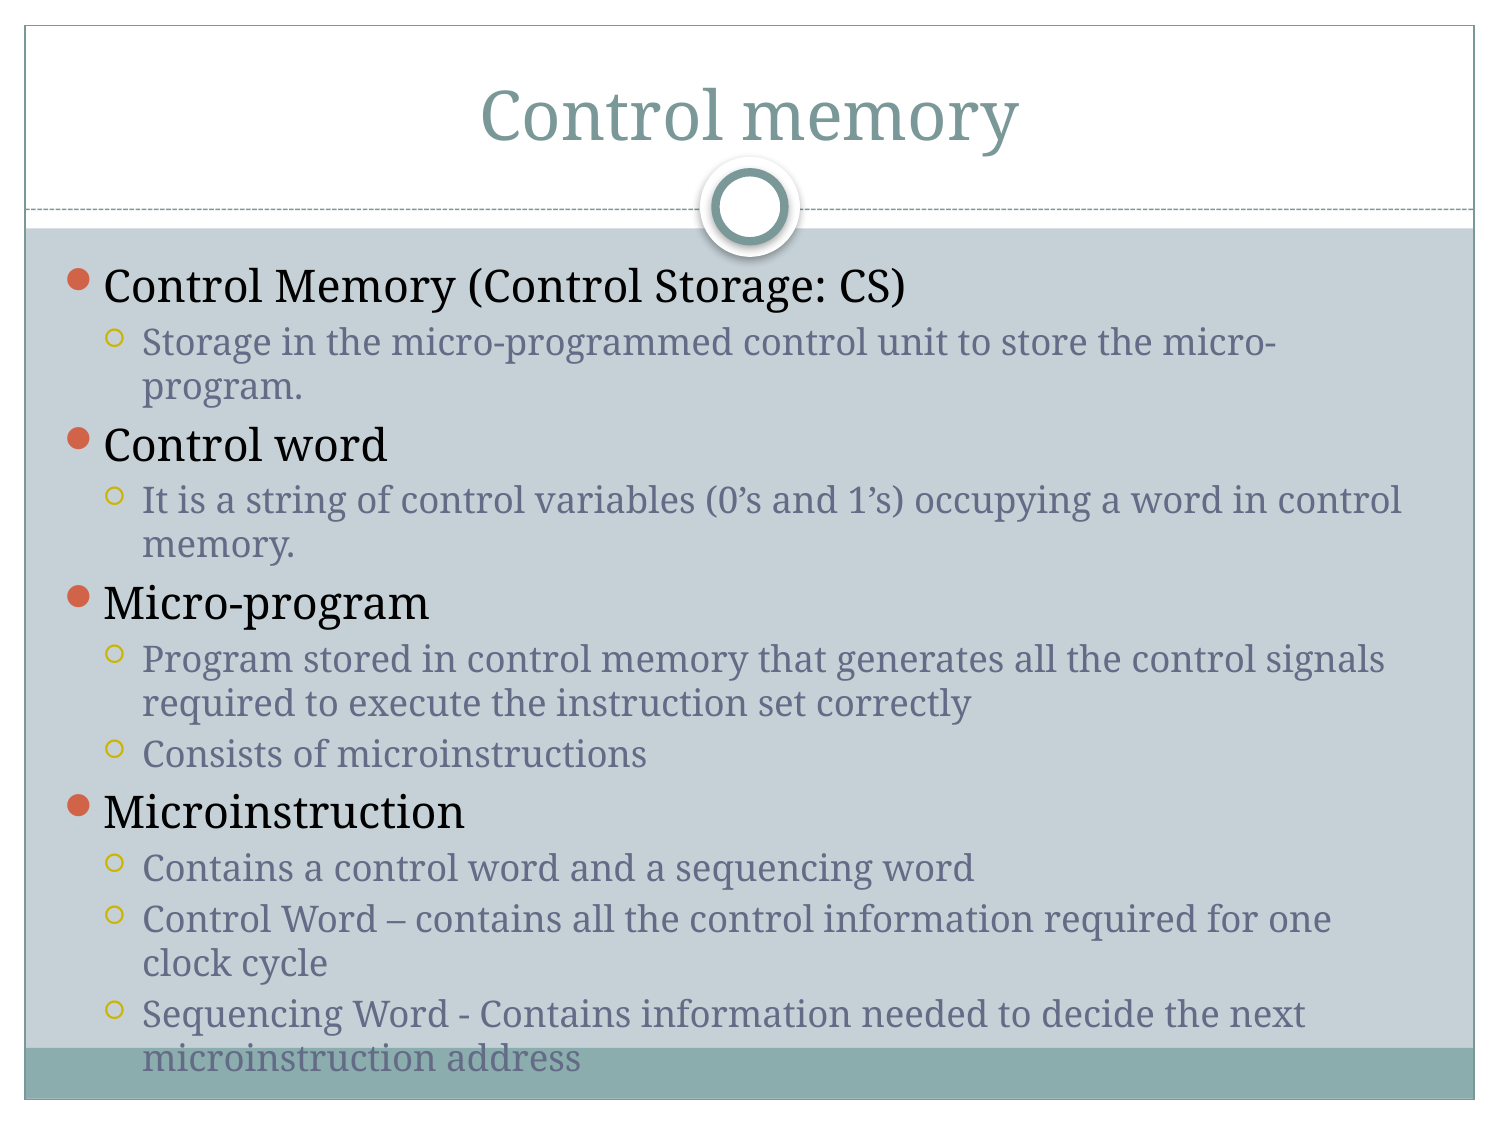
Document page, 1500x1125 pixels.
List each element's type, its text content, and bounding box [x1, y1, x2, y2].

list Control Memory (Control Storage: CS) Storage in the micro-programmed control unit to store the micro-program. Control word It is a string of control variables (0’s and 1’s) occupying a word in control memory. Micro-program Program stored in control memory that generates all the control signals required to execute the instruction set correctly Consists of microinstructions Microinstruction Contains a control word and a sequencing word Control Word – contains all the control information required for one clock cycle Sequencing Word - Contains information needed to decide the next microinstruction address [49, 250, 1445, 1088]
title Control memory [49, 37, 1450, 162]
